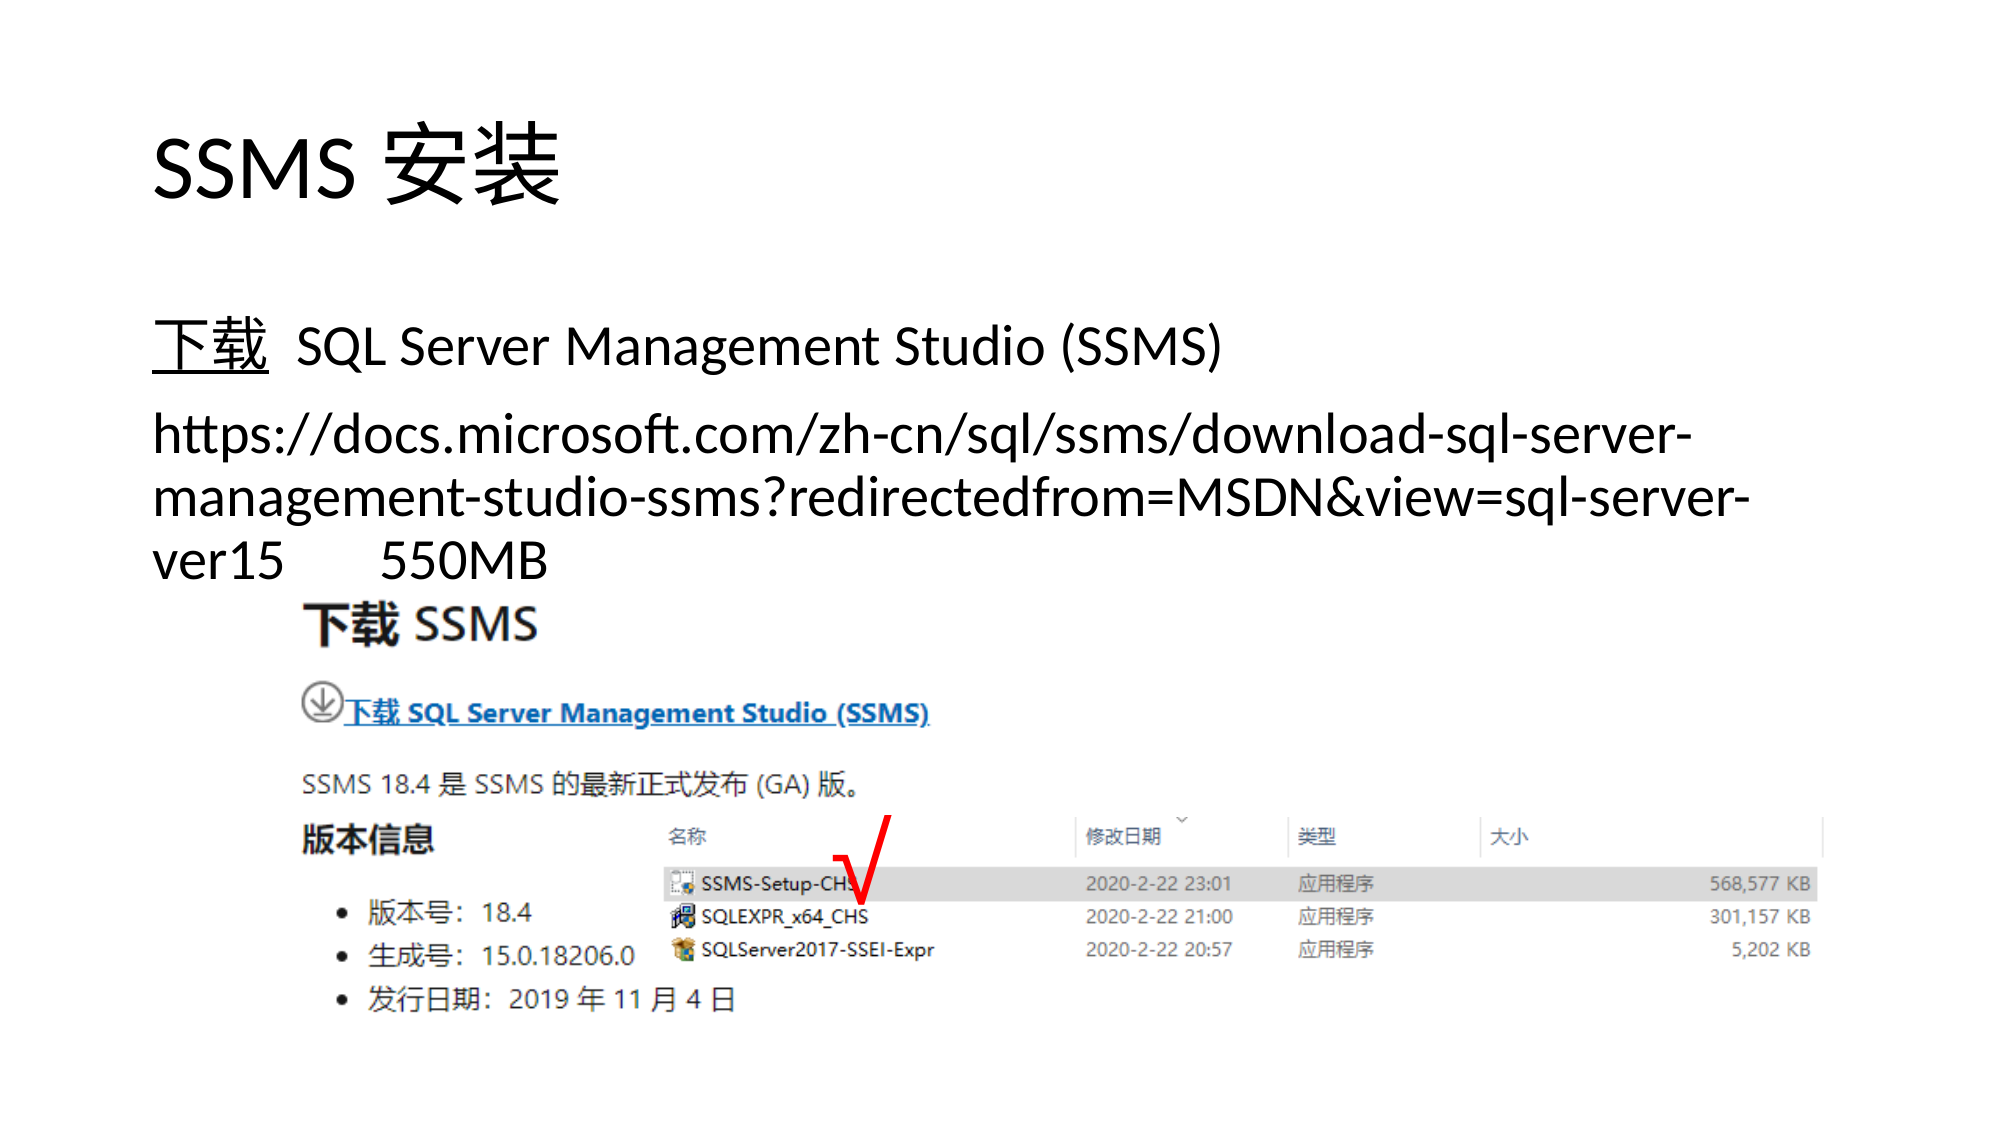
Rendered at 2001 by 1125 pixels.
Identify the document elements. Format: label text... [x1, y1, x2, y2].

list 下载 SQL Server Management Studio (SSMS) https://docs.microsoft.com/zh-cn/sql/ssms/download-sql-server-management-studio-ssms?redirectedfrom=MSDN&view=sql-server-ver15 550MB [137, 299, 1863, 1014]
title SSMS安装 [137, 59, 1863, 278]
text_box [288, 591, 949, 1033]
picture [661, 817, 1827, 966]
